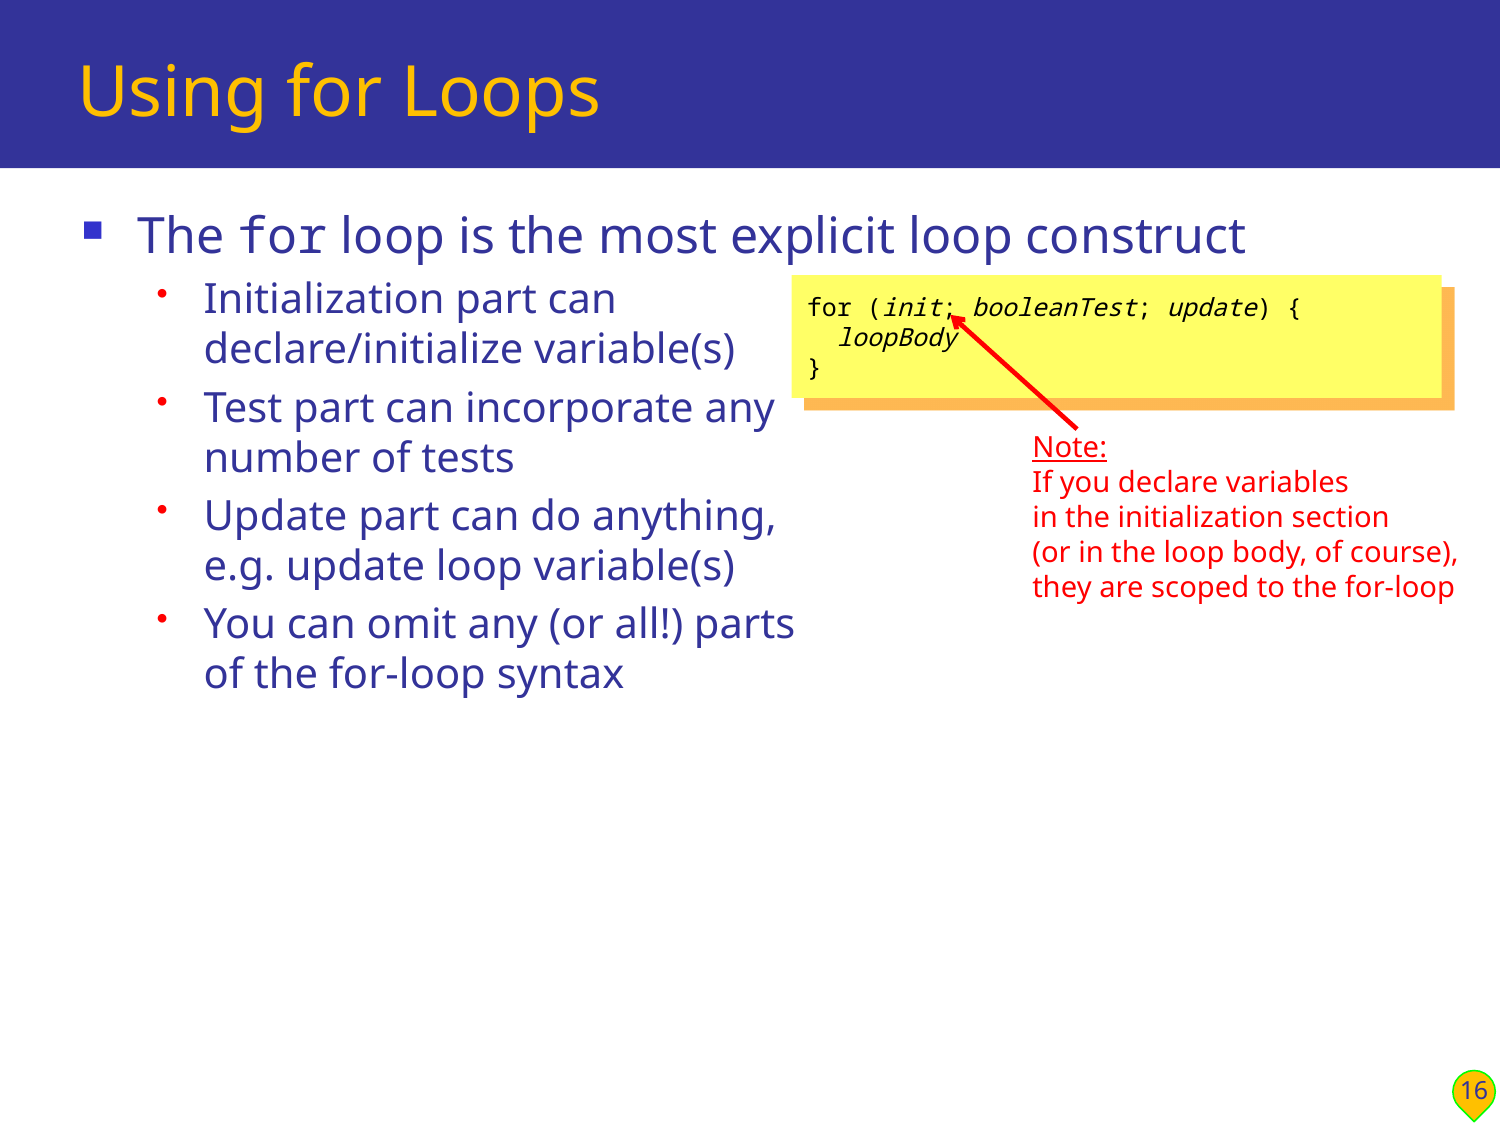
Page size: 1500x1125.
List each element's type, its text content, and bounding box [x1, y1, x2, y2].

text_box Note: If you declare variables in the initialization section (or in the loop body, of course), they are scoped to the for-loop [1017, 420, 1482, 611]
footer 16 [1431, 1040, 1500, 1117]
list The for loop is the most explicit loop construct Initialization part can declare/initialize variable(s) Test part can incorporate any number of tests Update part can do anything, e.g. update loop variable(s) You can omit any (or all!) parts of the for-loop syntax [66, 196, 1460, 1007]
text_box for (init; booleanTest; update) { loopBody } [791, 275, 1442, 398]
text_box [949, 314, 1078, 430]
title Using for Loops [61, 24, 1465, 139]
